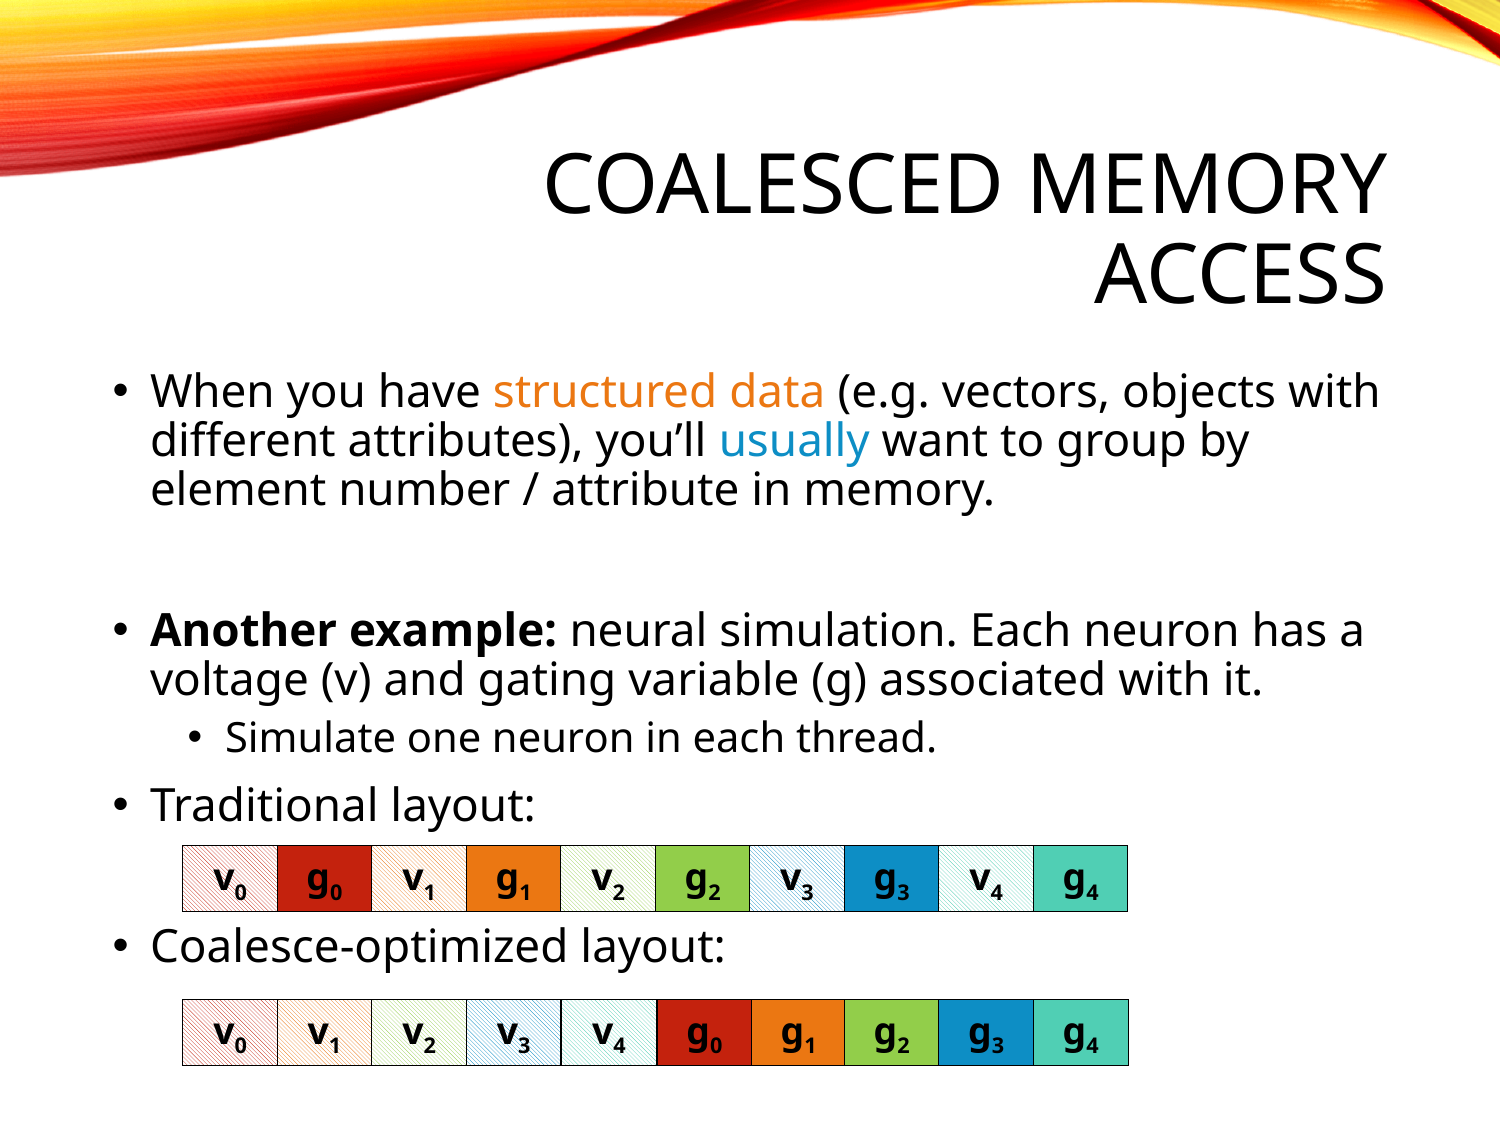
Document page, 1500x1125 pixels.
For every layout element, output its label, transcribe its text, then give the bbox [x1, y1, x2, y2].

picture [750, 907, 767, 911]
picture [470, 1061, 488, 1065]
picture [527, 1061, 545, 1065]
picture [806, 907, 824, 911]
list When you have structured data (e.g. vectors, objects with different attributes), you’ll usually want to group by element number / attribute in memory. Another example: neural simulation. Each neuron has a voltage (v) and gating variable (g) associated with it. Simulate one neuron in each thread. Traditional layout: Coalesce-optimized layout: [97, 360, 1403, 1083]
title Coalesced memory access [356, 125, 1403, 338]
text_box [182, 999, 1129, 1061]
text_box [182, 845, 1129, 907]
picture [0, 0, 1500, 178]
